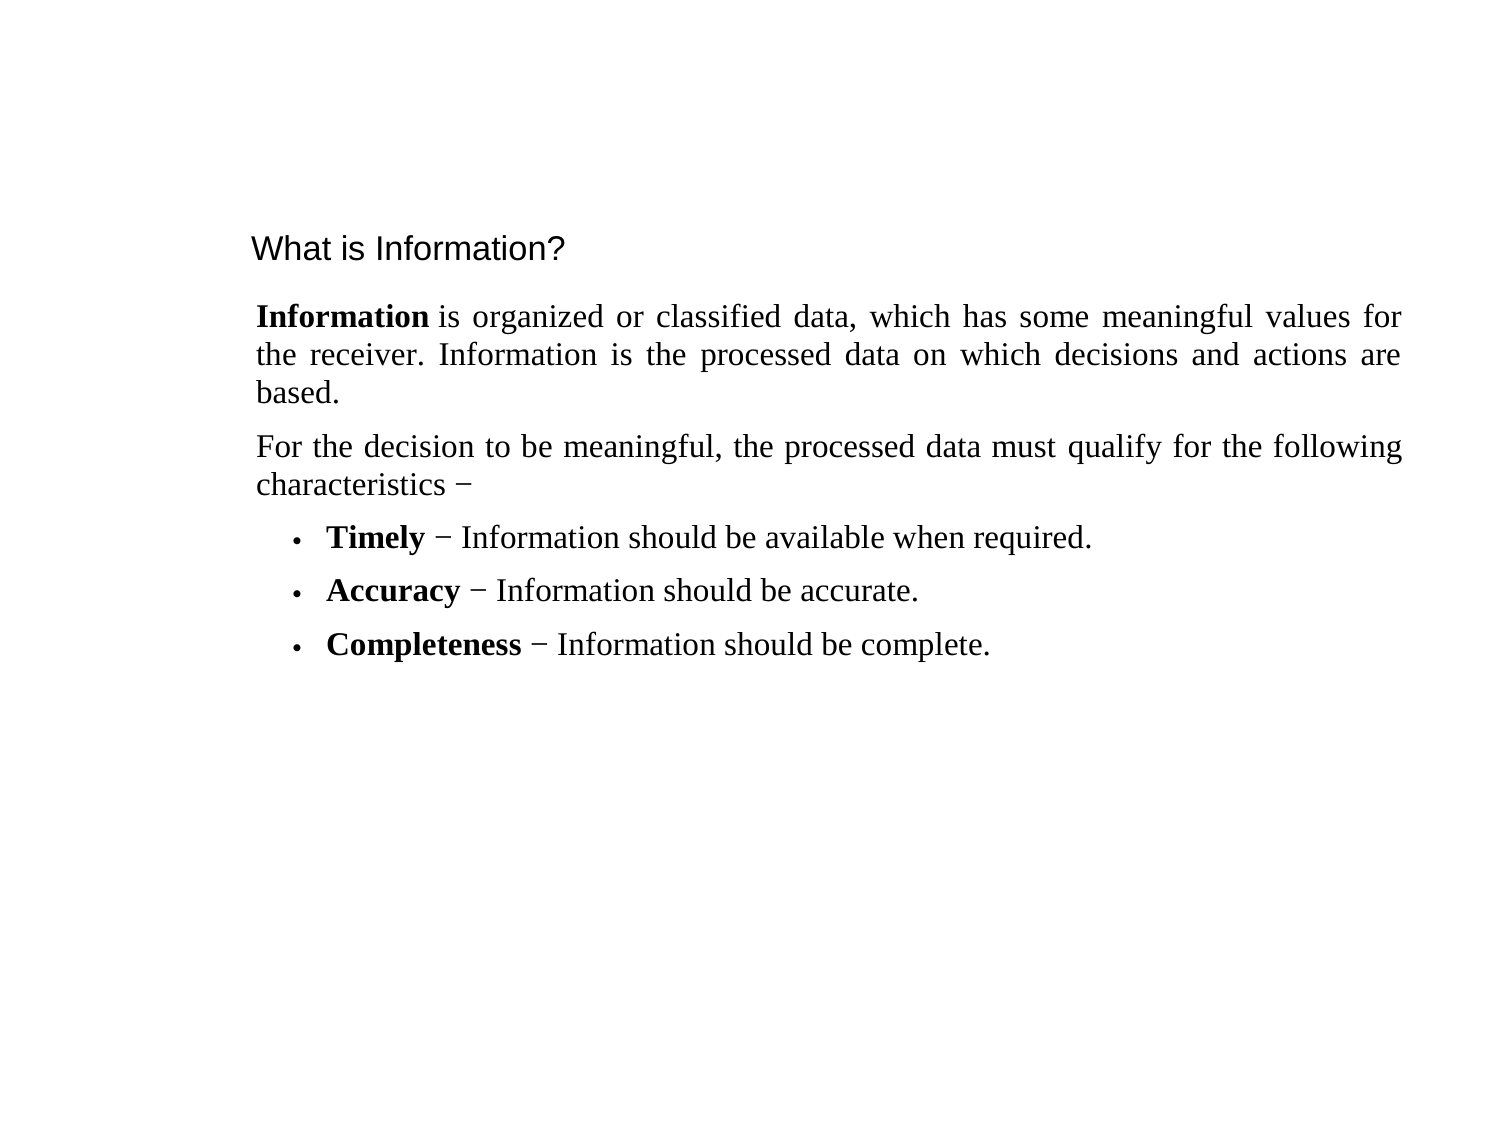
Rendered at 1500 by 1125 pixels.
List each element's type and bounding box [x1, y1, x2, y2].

text_box [250, 228, 1408, 893]
